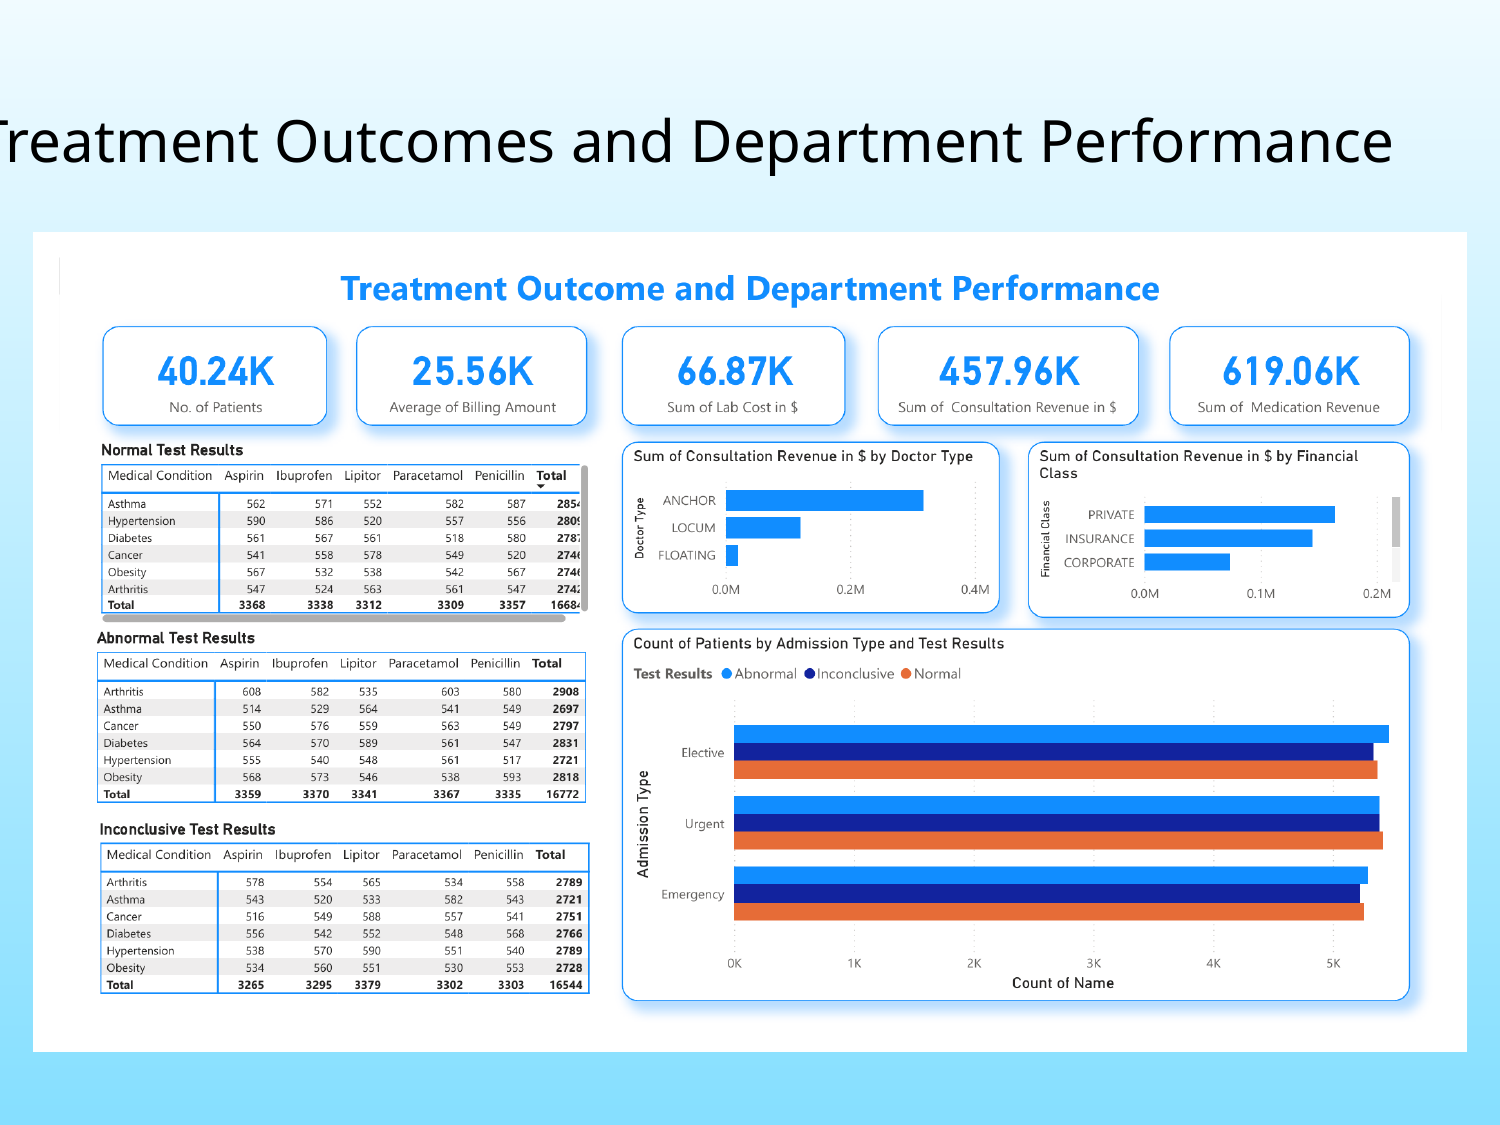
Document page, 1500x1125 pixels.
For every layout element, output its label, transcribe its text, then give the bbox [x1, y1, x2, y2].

picture [32, 232, 1468, 1053]
title Treatment Outcomes and Department Performance [0, 45, 1467, 233]
